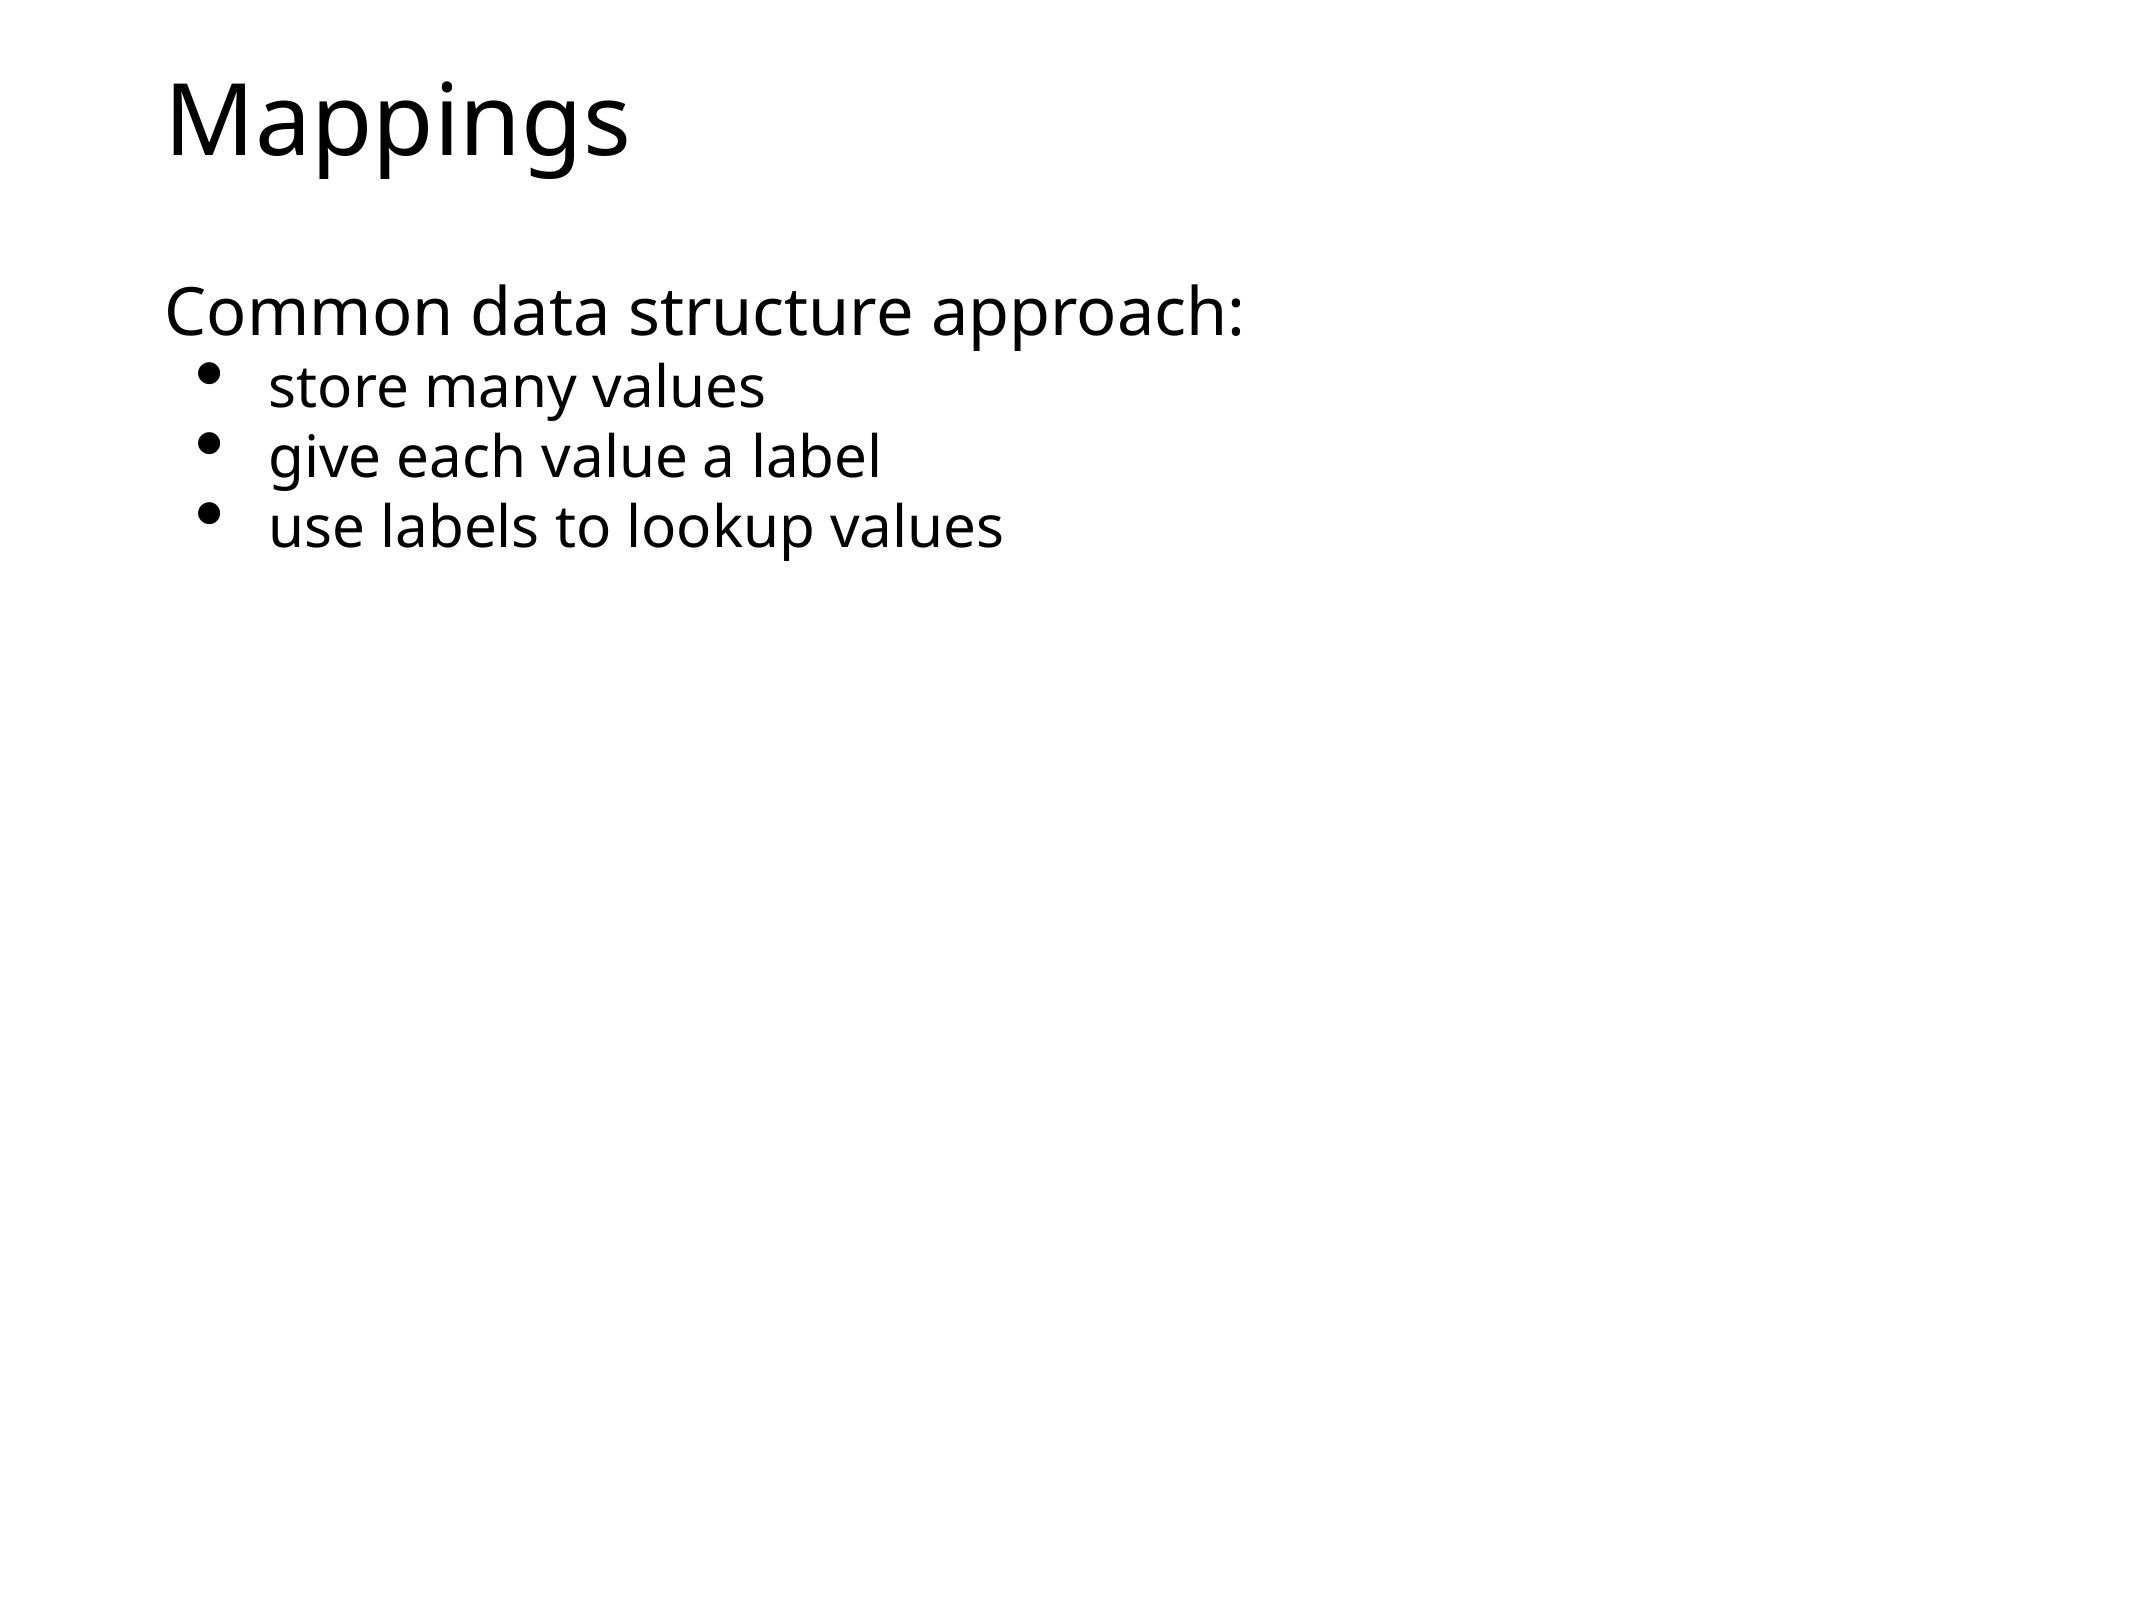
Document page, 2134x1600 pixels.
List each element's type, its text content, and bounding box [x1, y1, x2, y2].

list Common data structure approach: store many values give each value a label use labels to lookup values [155, 259, 1978, 723]
title Mappings [155, 41, 1978, 191]
